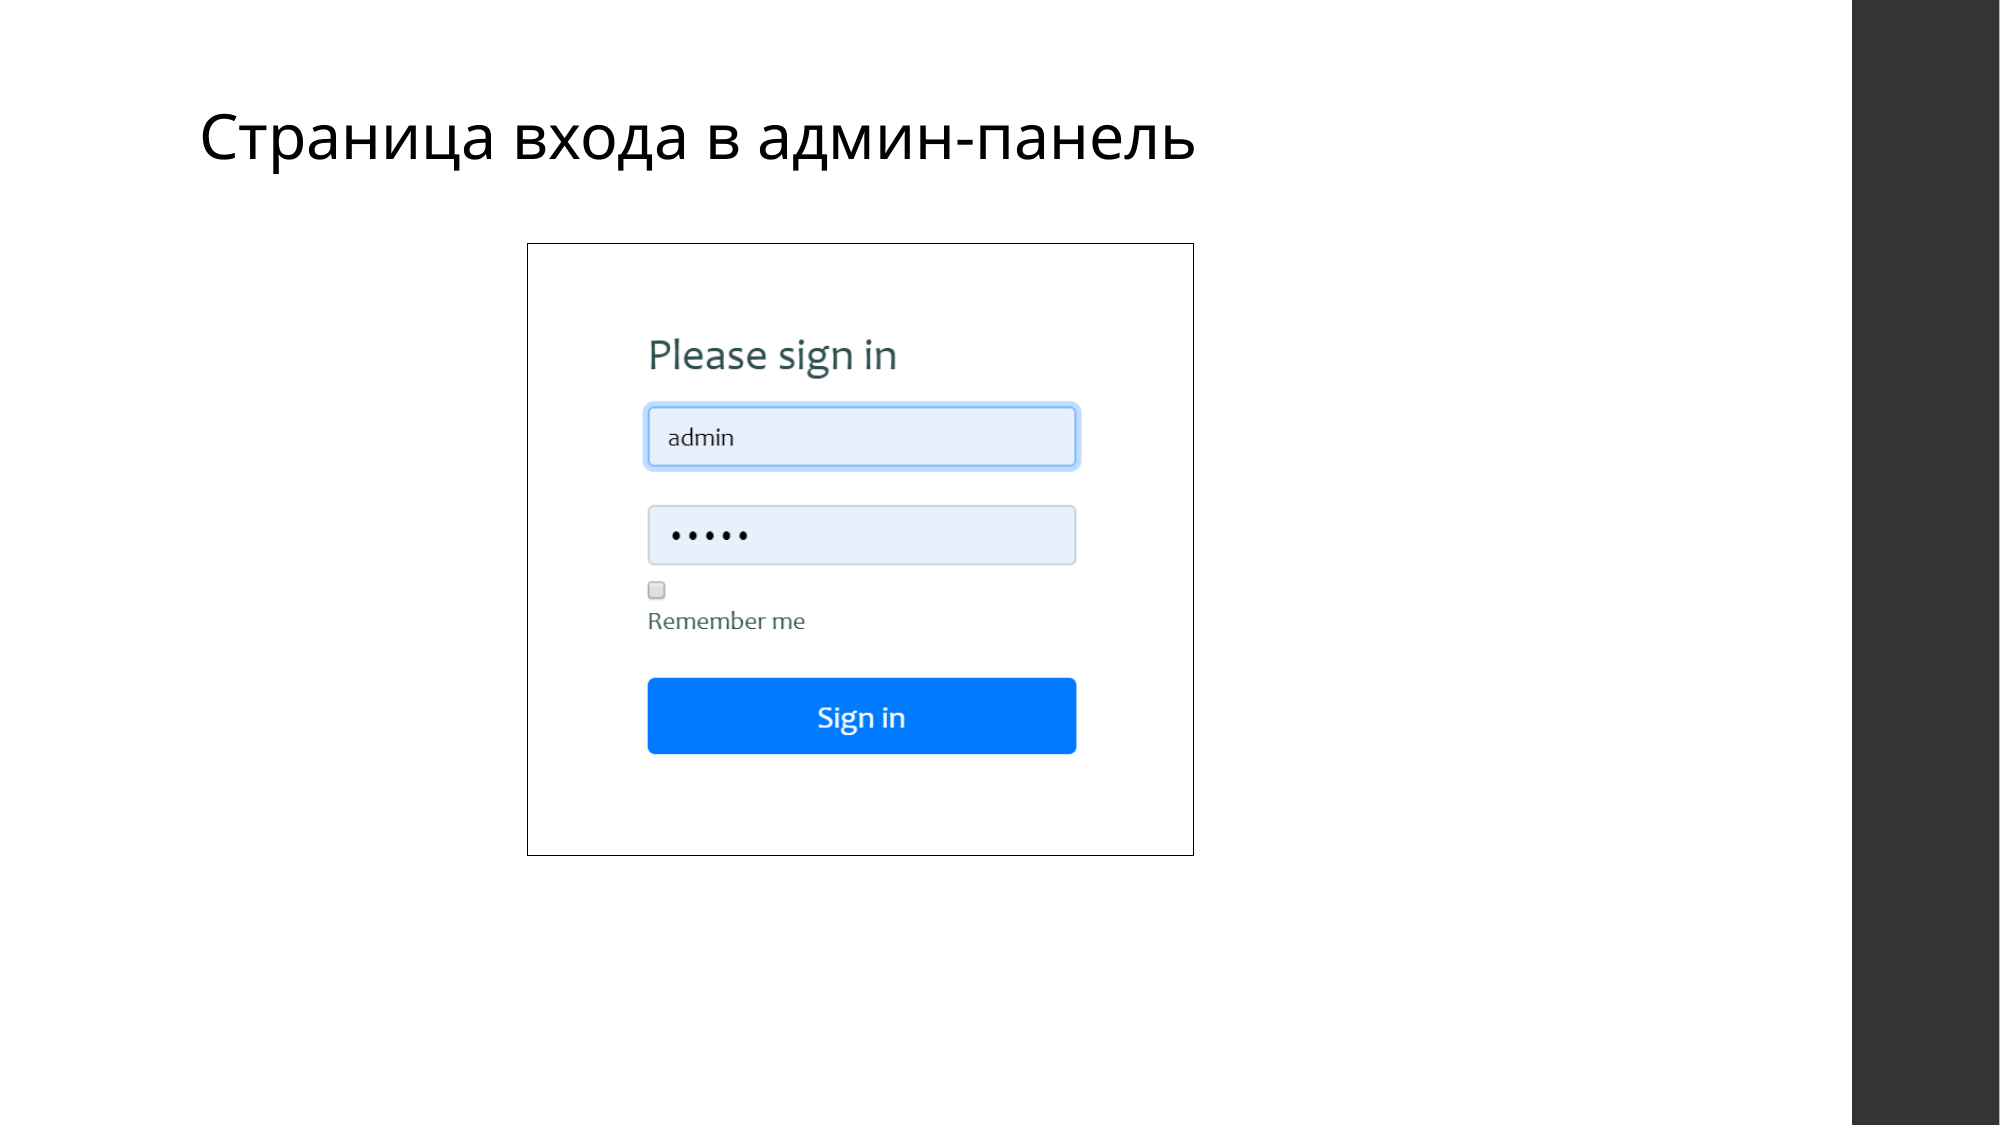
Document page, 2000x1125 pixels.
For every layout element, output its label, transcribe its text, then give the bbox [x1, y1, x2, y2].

text_box Страница входа в админ-панель [184, 89, 1437, 244]
picture [526, 243, 1195, 856]
